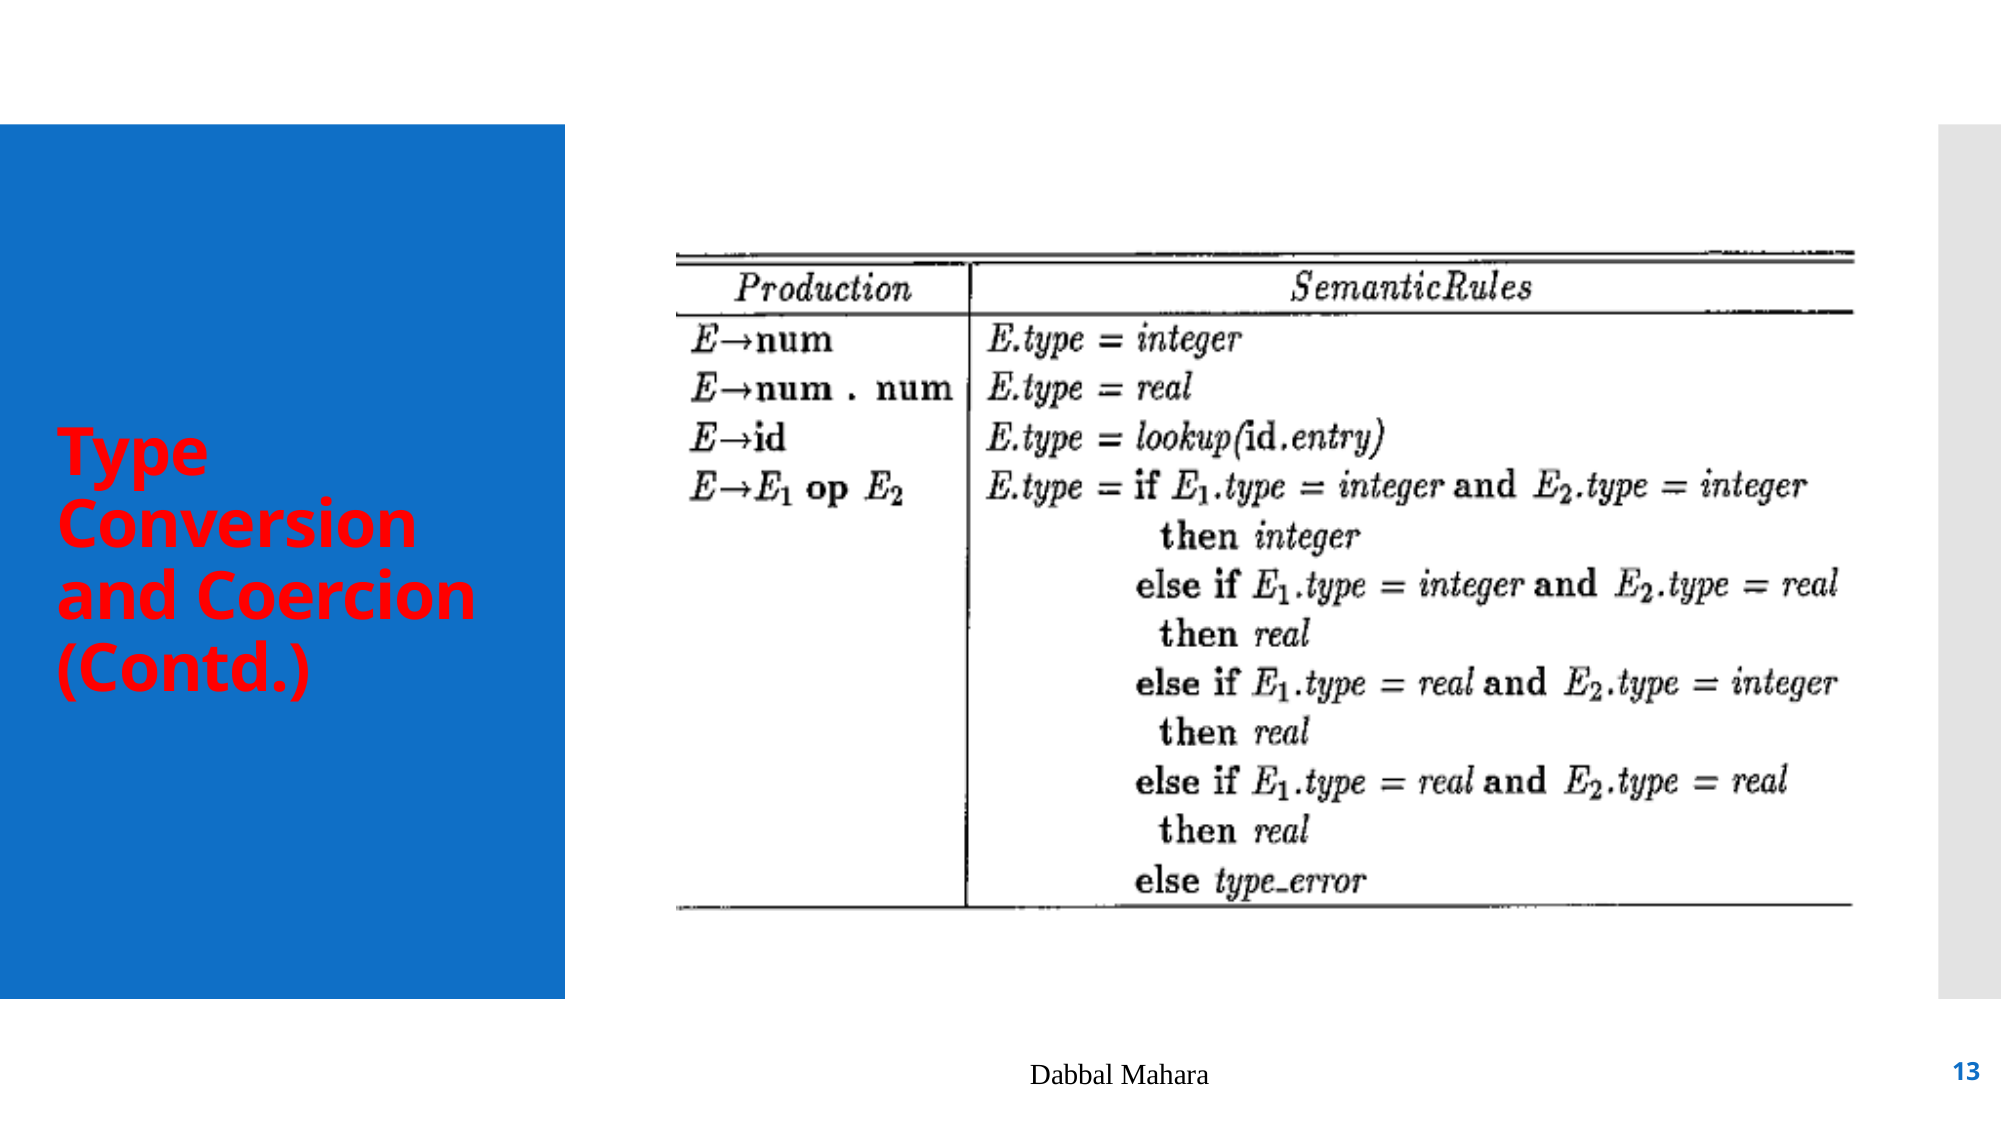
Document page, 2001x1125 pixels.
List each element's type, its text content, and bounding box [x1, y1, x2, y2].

slide_number 13 [1744, 1042, 1996, 1103]
title Type Conversion and Coercion (Contd.) [41, 184, 525, 940]
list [676, 239, 1867, 923]
footer Dabbal Mahara [634, 1042, 1605, 1103]
